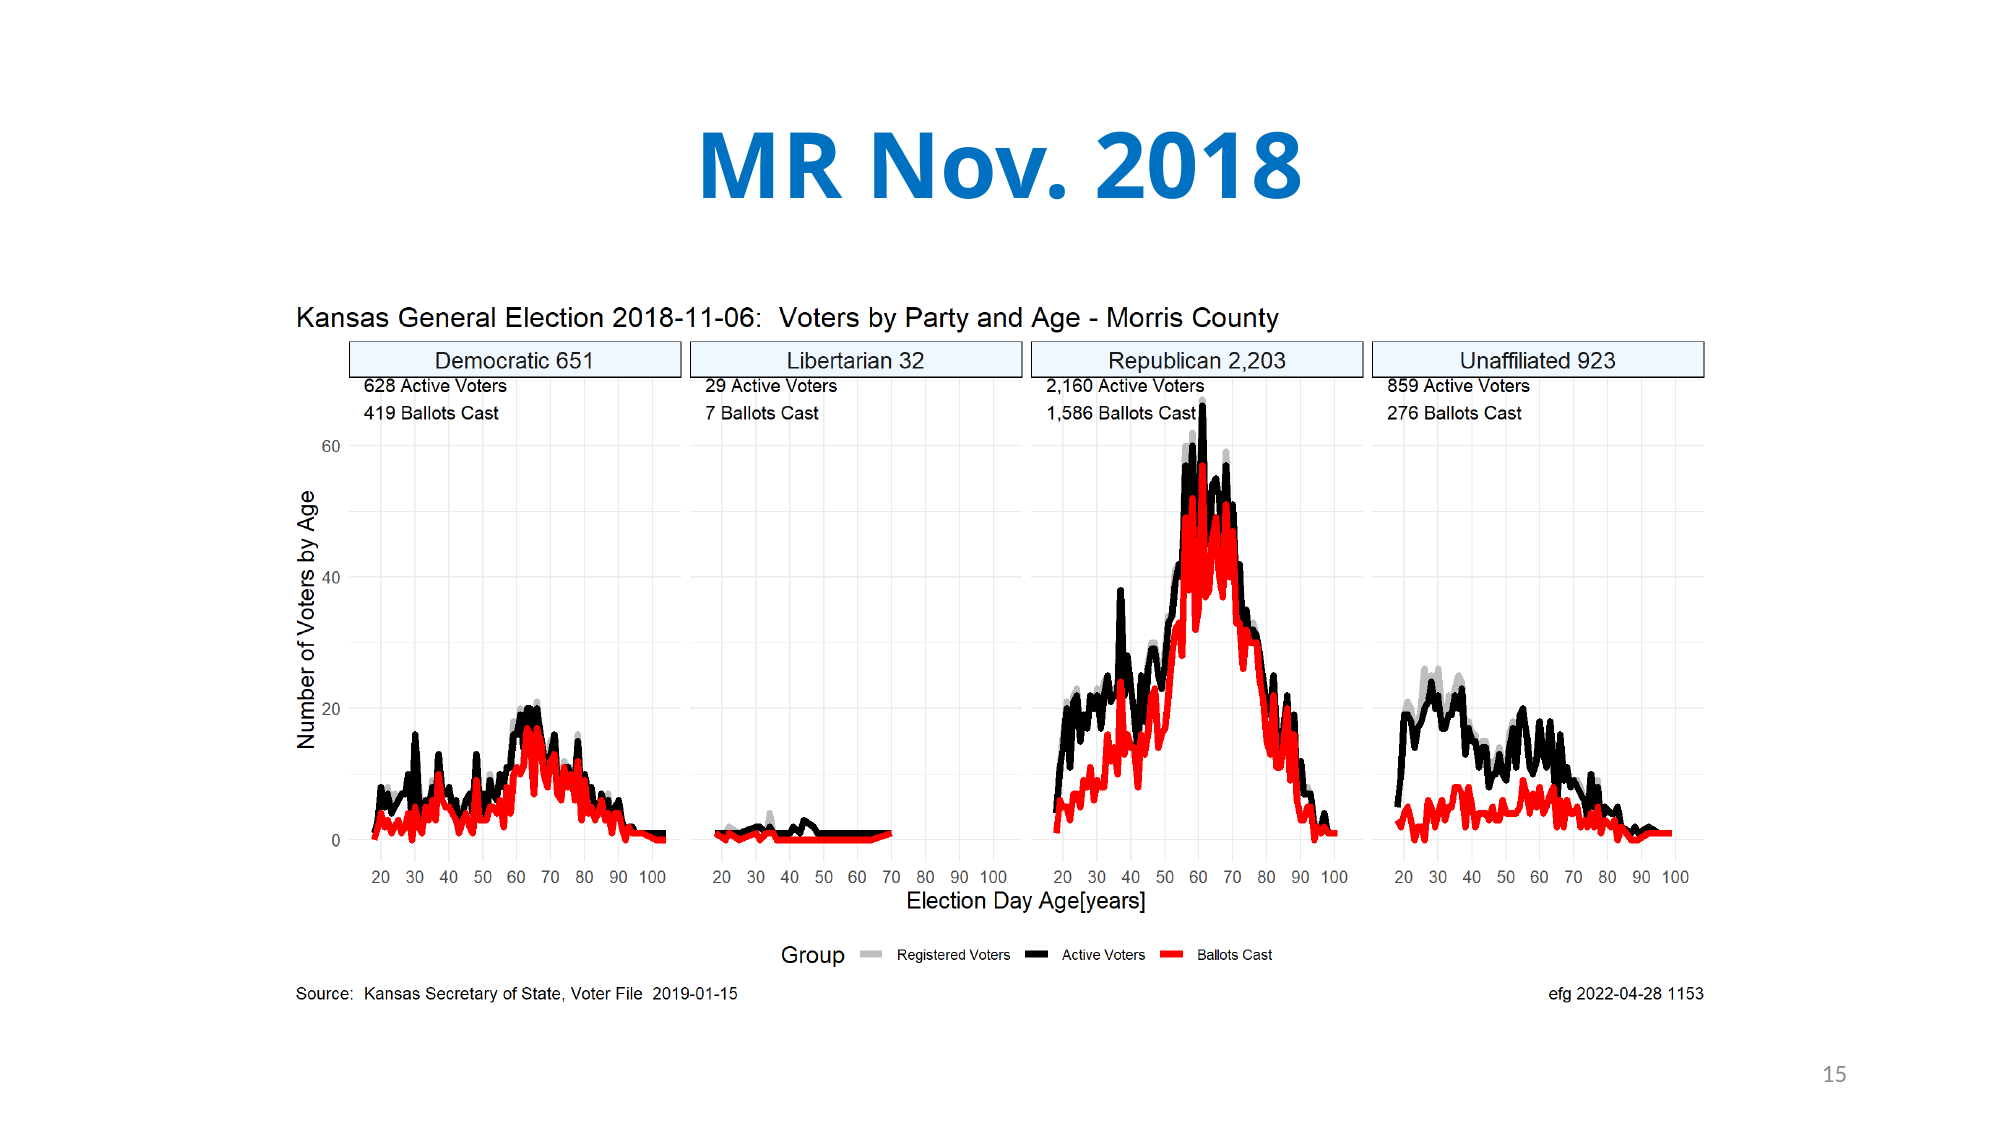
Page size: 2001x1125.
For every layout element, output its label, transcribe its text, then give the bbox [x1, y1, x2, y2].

slide_number ‹#› [1412, 1042, 1863, 1103]
title MR Nov. 2018 [137, 59, 1863, 278]
picture [287, 297, 1713, 1011]
